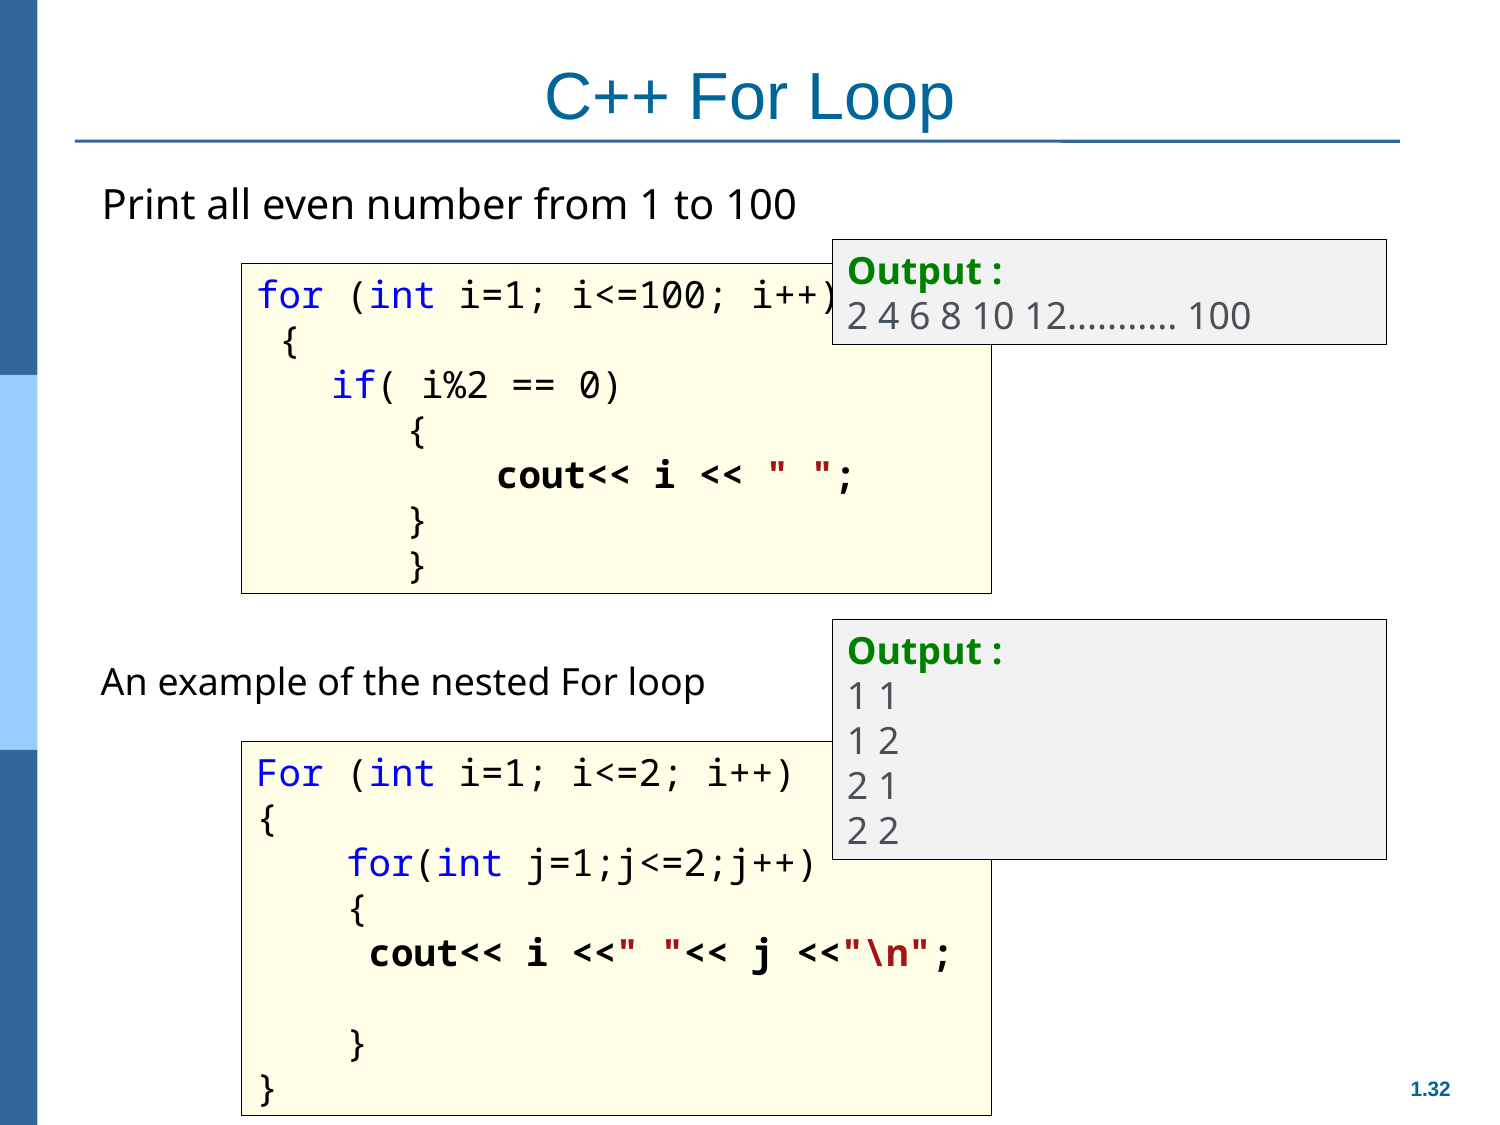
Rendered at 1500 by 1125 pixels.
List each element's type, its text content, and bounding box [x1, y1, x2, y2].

text_box For (int i=1; i<=2; i++) { for(int j=1;j<=2;j++) { cout<< i <<" "<< j <<"\n"; } } [241, 741, 992, 1116]
title C++ For Loop [75, 45, 1425, 141]
text_box Output : 1 1 1 2 2 1 2 2 [832, 619, 1387, 860]
text_box An example of the nested For loop [85, 650, 722, 710]
text_box Output : 2 4 6 8 10 12........... 100 [832, 239, 1387, 345]
text_box Print all even number from 1 to 100 [86, 170, 813, 236]
text_box for (int i=1; i<=100; i++) { if( i%2 == 0) { cout<< i << " "; } } [241, 263, 992, 594]
